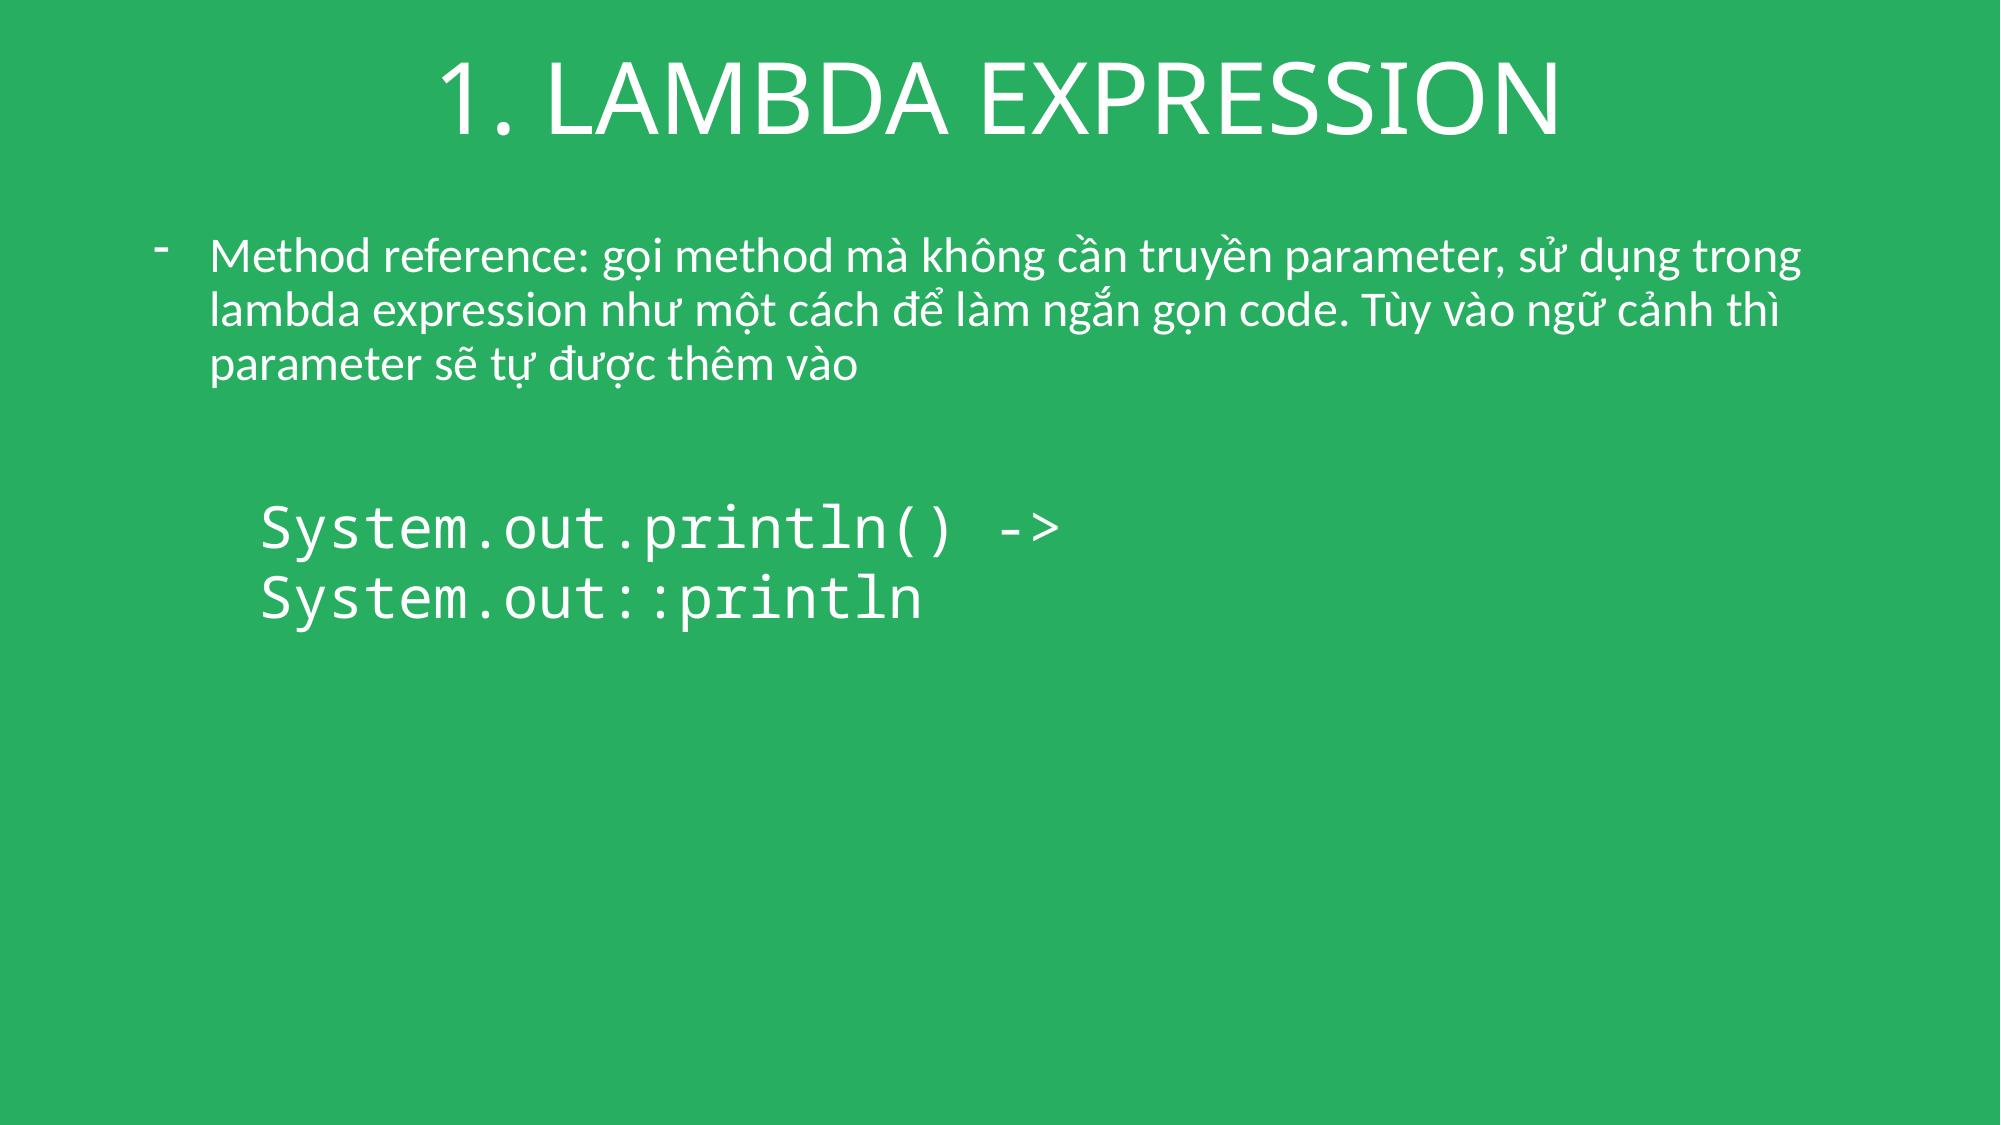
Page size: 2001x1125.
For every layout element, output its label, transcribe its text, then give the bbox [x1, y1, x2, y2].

title 1. LAMBDA EXPRESSION [0, 0, 2000, 164]
text_box System.out.println() -> System.out::println [244, 482, 1683, 638]
subtitle Method reference: gọi method mà không cần truyền parameter, sử dụng trong lambda expression như một cách để làm ngắn gọn code. Tùy vào ngữ cảnh thì parameter sẽ tự được thêm vào [138, 221, 1877, 415]
